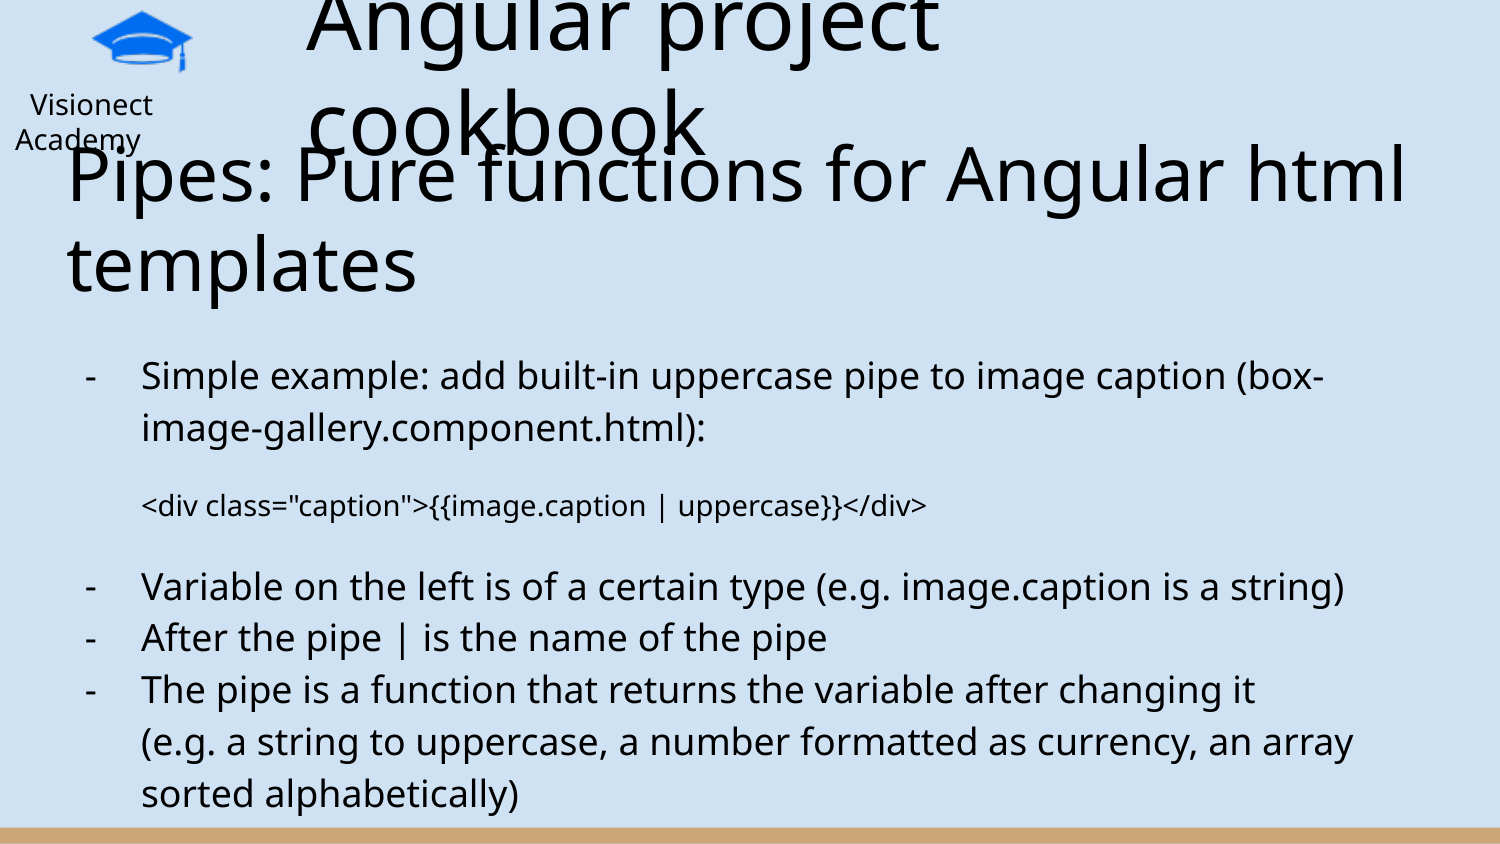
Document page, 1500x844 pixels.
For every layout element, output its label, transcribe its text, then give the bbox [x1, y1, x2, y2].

text_box Visionect Academy [0, 71, 286, 145]
title Angular project cookbook [291, 51, 1355, 184]
picture [92, 0, 193, 93]
title Pipes: Pure functions for Angular html templates [51, 184, 1449, 322]
list Simple example: add built-in uppercase pipe to image caption (box-image-gallery.component.html): <div class="caption">{{image.caption | uppercase}}</div> Variable on the left is of a certain type (e.g. image.caption is a string) After the pipe | is the name of the pipe The pipe is a function that returns the variable after changing it (e.g. a string to uppercase, a number formatted as currency, an array sorted alphabetically) [51, 330, 1449, 785]
